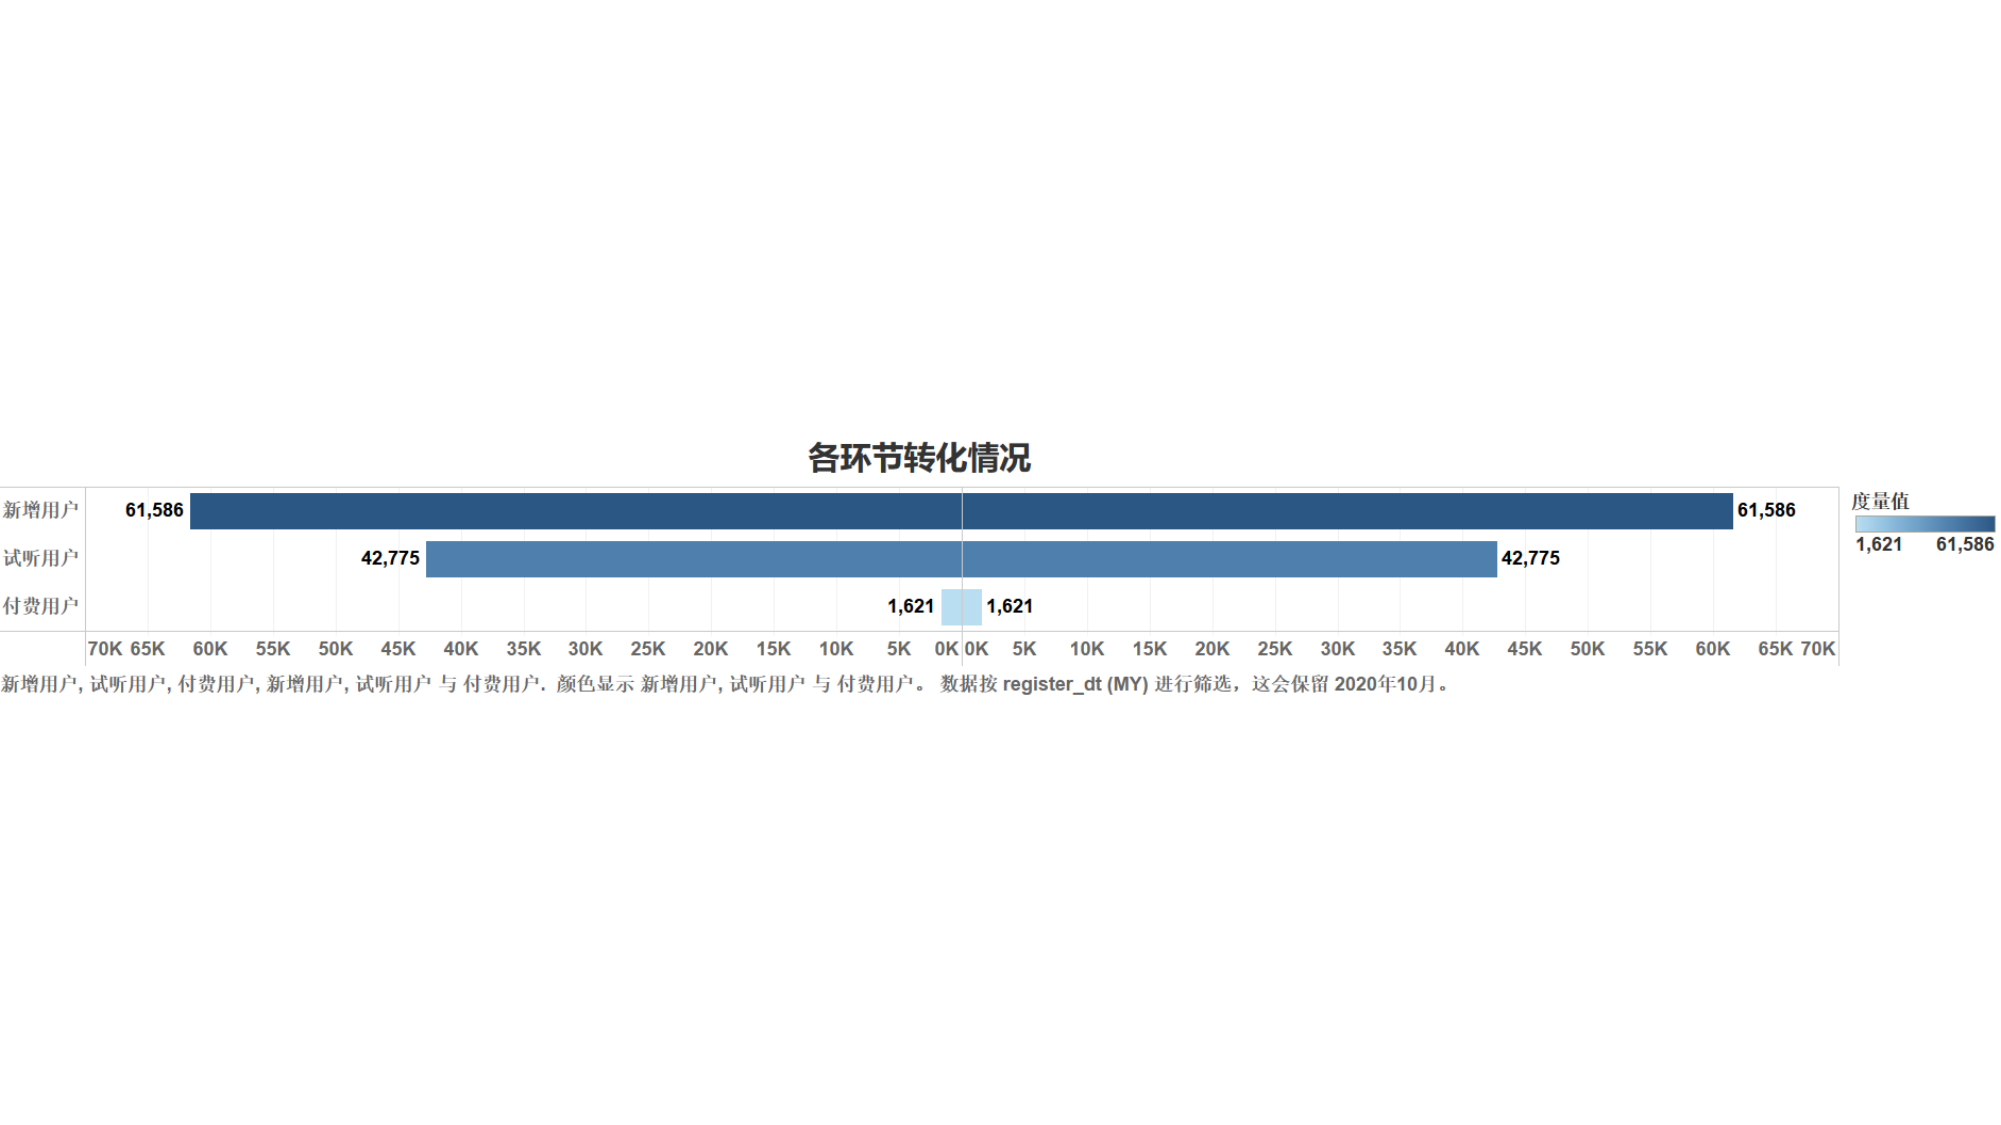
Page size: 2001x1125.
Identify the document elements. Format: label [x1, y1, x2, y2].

picture [0, 428, 2000, 697]
